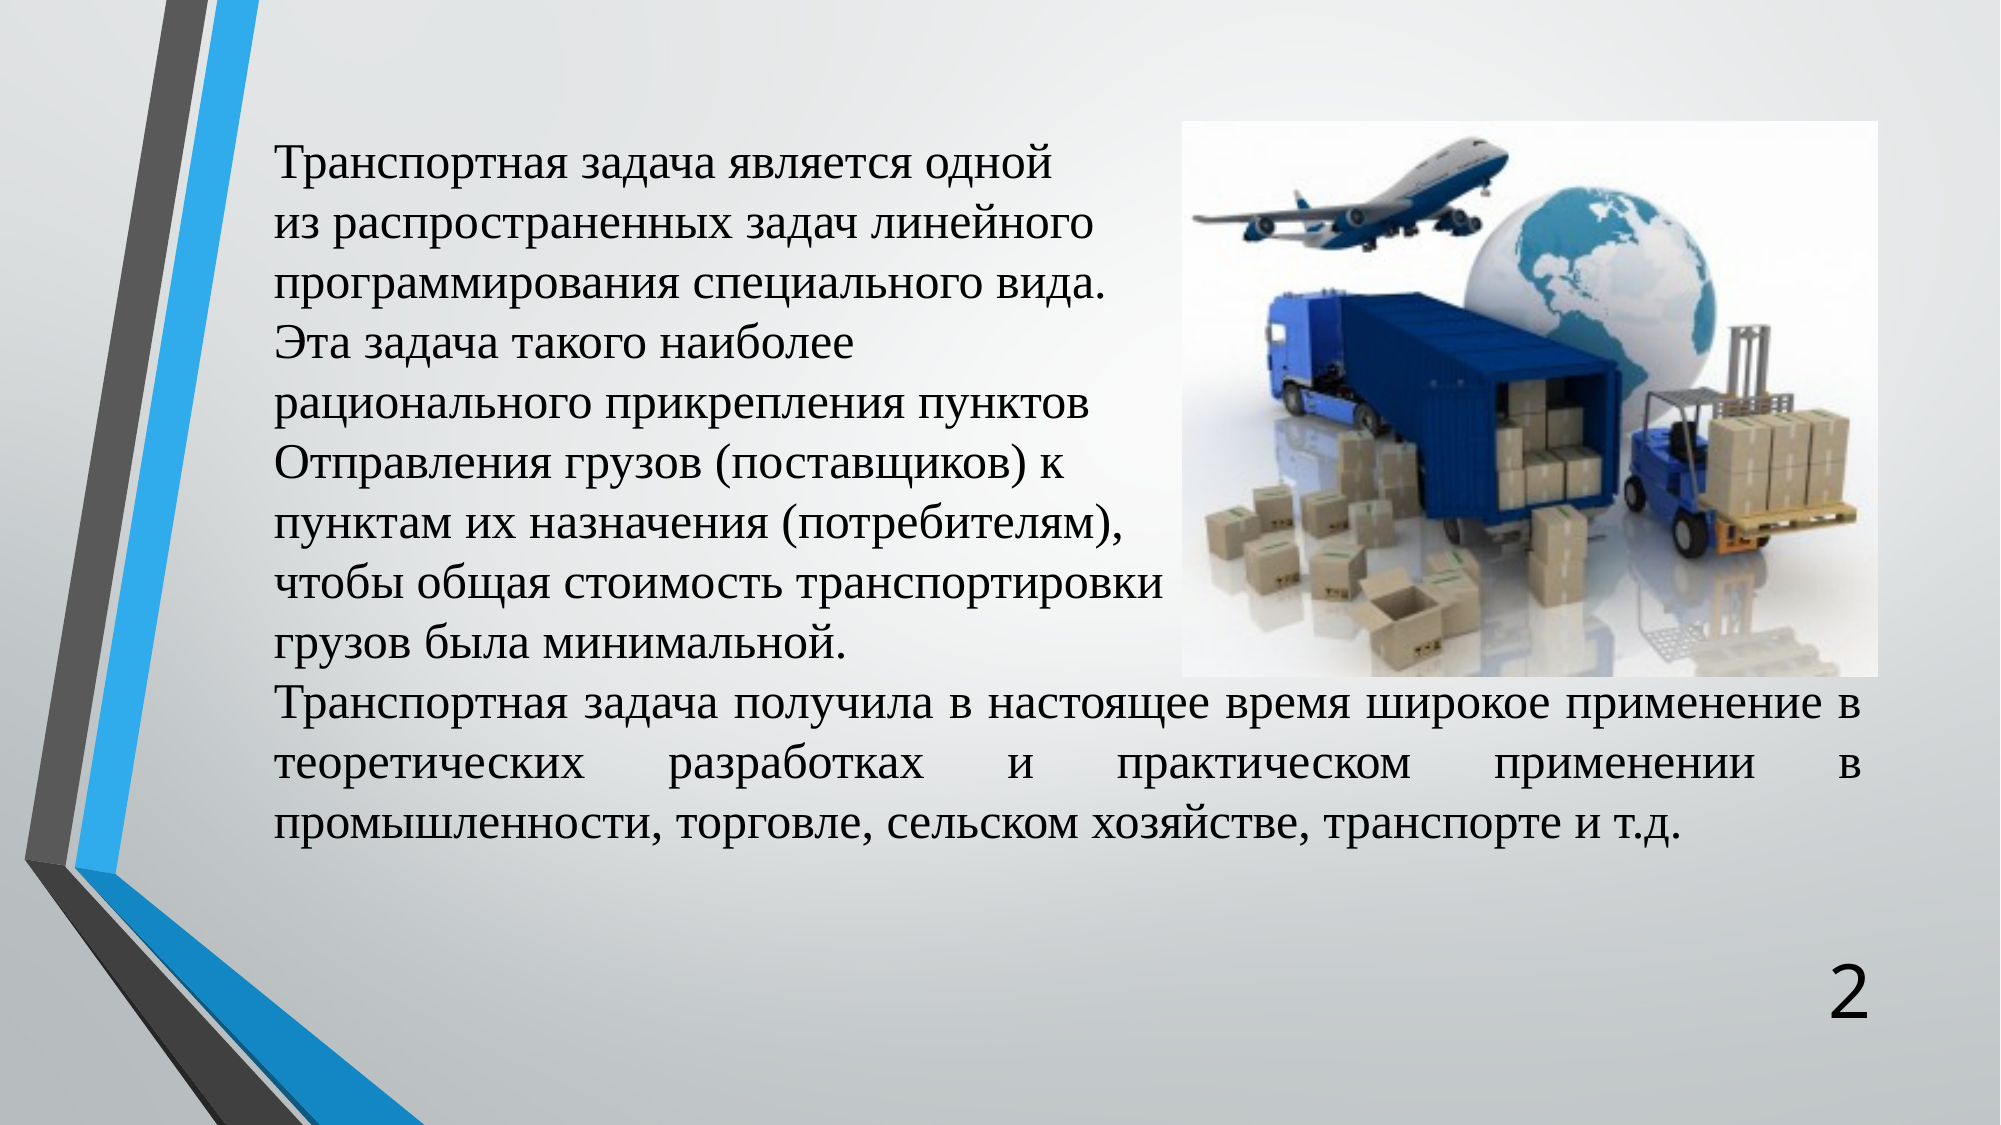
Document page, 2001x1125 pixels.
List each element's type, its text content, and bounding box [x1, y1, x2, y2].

title [380, 24, 2000, 323]
slide_number 2 [1796, 965, 1887, 1025]
picture [1182, 120, 1878, 677]
text_box Транспортная задача является одной из распространенных задач линейного программирования специального вида. Эта задача такого наиболее рационального прикрепления пунктов Отправления грузов (поставщиков) к пунктам их назначения (потребителям), чтобы общая стоимость транспортировки грузов была минимальной. Транспортная задача получила в настоящее время широкое применение в теоретических разработках и практическом применении в промышленности, торговле, сельском хозяйстве, транспорте и т.д. [258, 121, 1878, 916]
